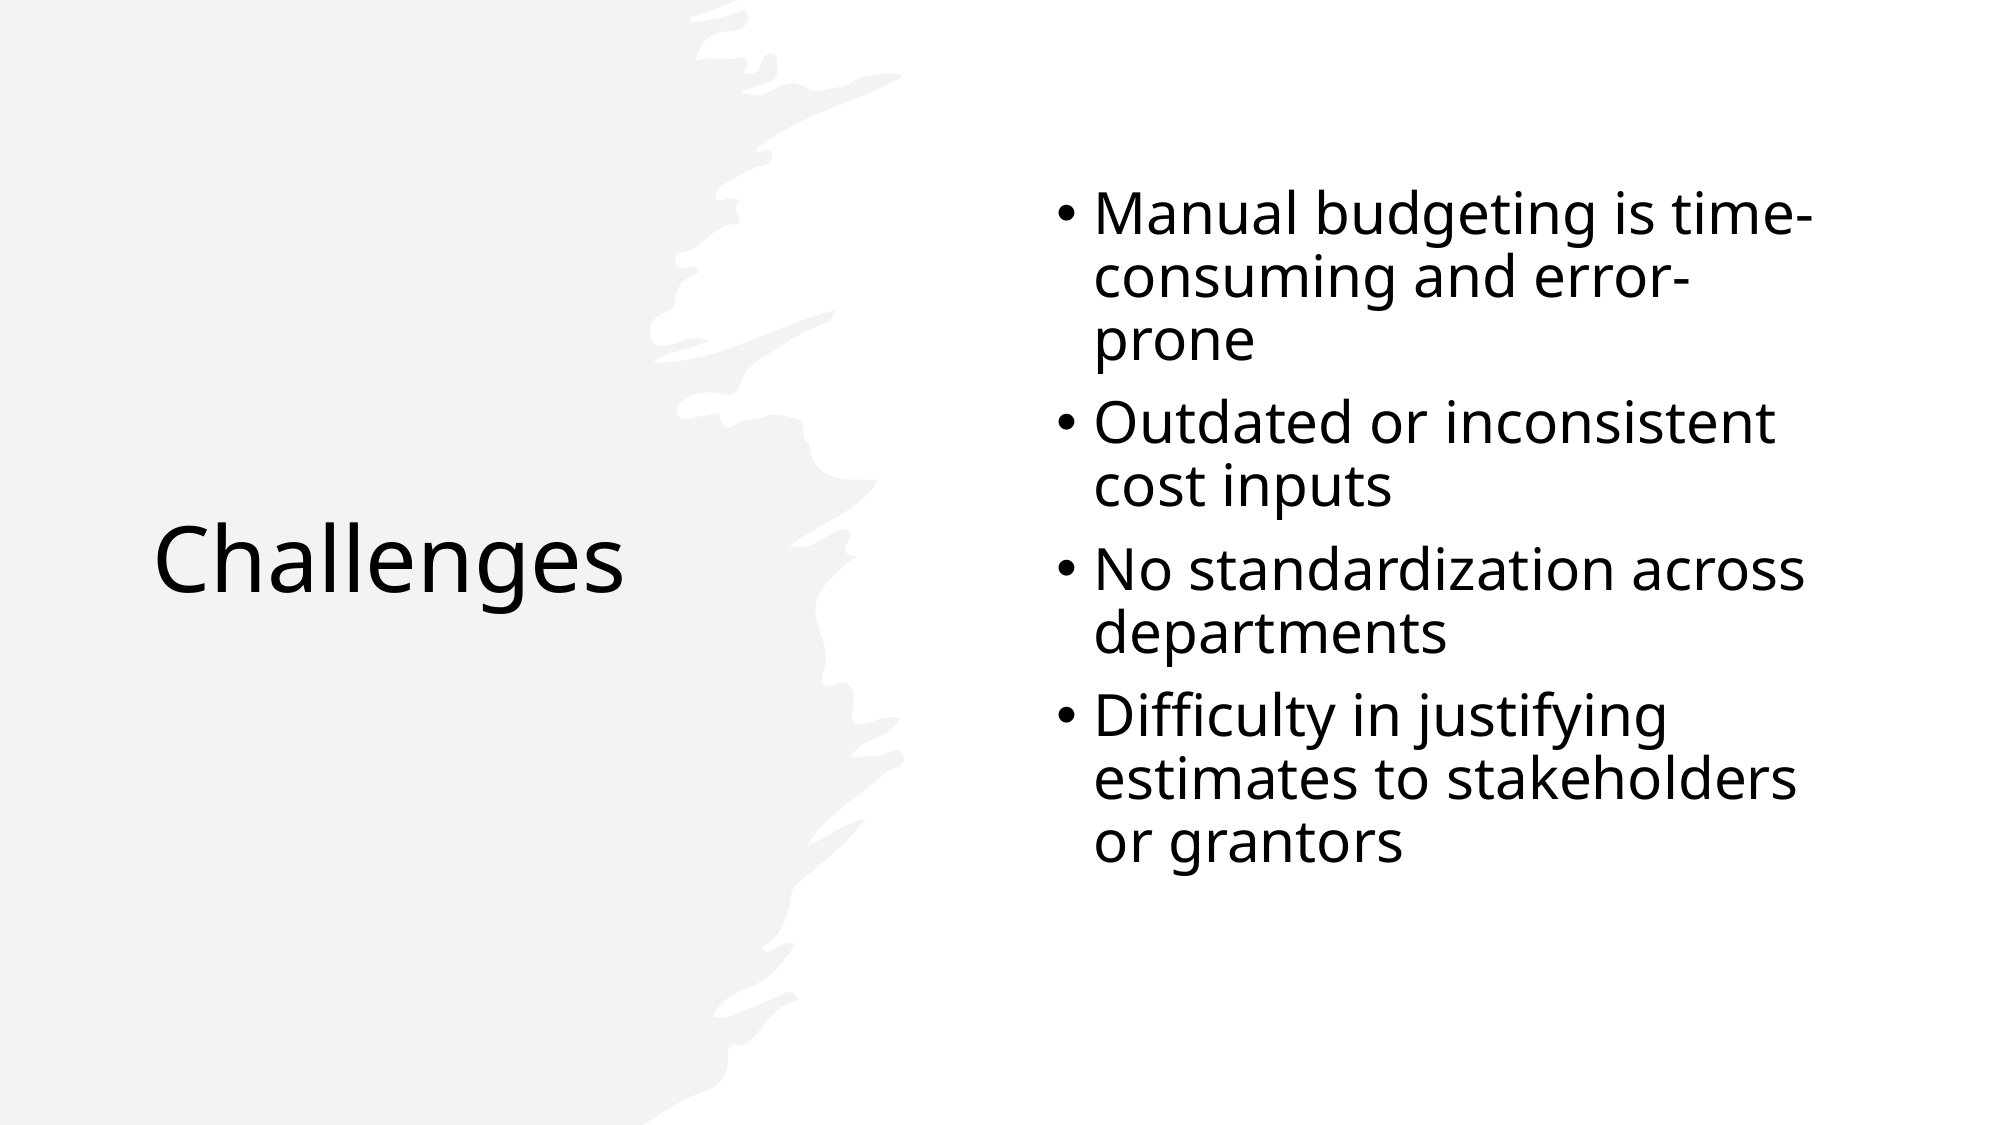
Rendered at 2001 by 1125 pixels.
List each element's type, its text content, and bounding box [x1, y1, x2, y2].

text_box [645, 0, 2000, 1125]
text_box [0, 0, 904, 1125]
list Manual budgeting is time-consuming and error-prone Outdated or inconsistent cost inputs No standardization across departments Difficulty in justifying estimates to stakeholders or grantors [1041, 116, 1863, 1008]
title Challenges [137, 116, 800, 1008]
